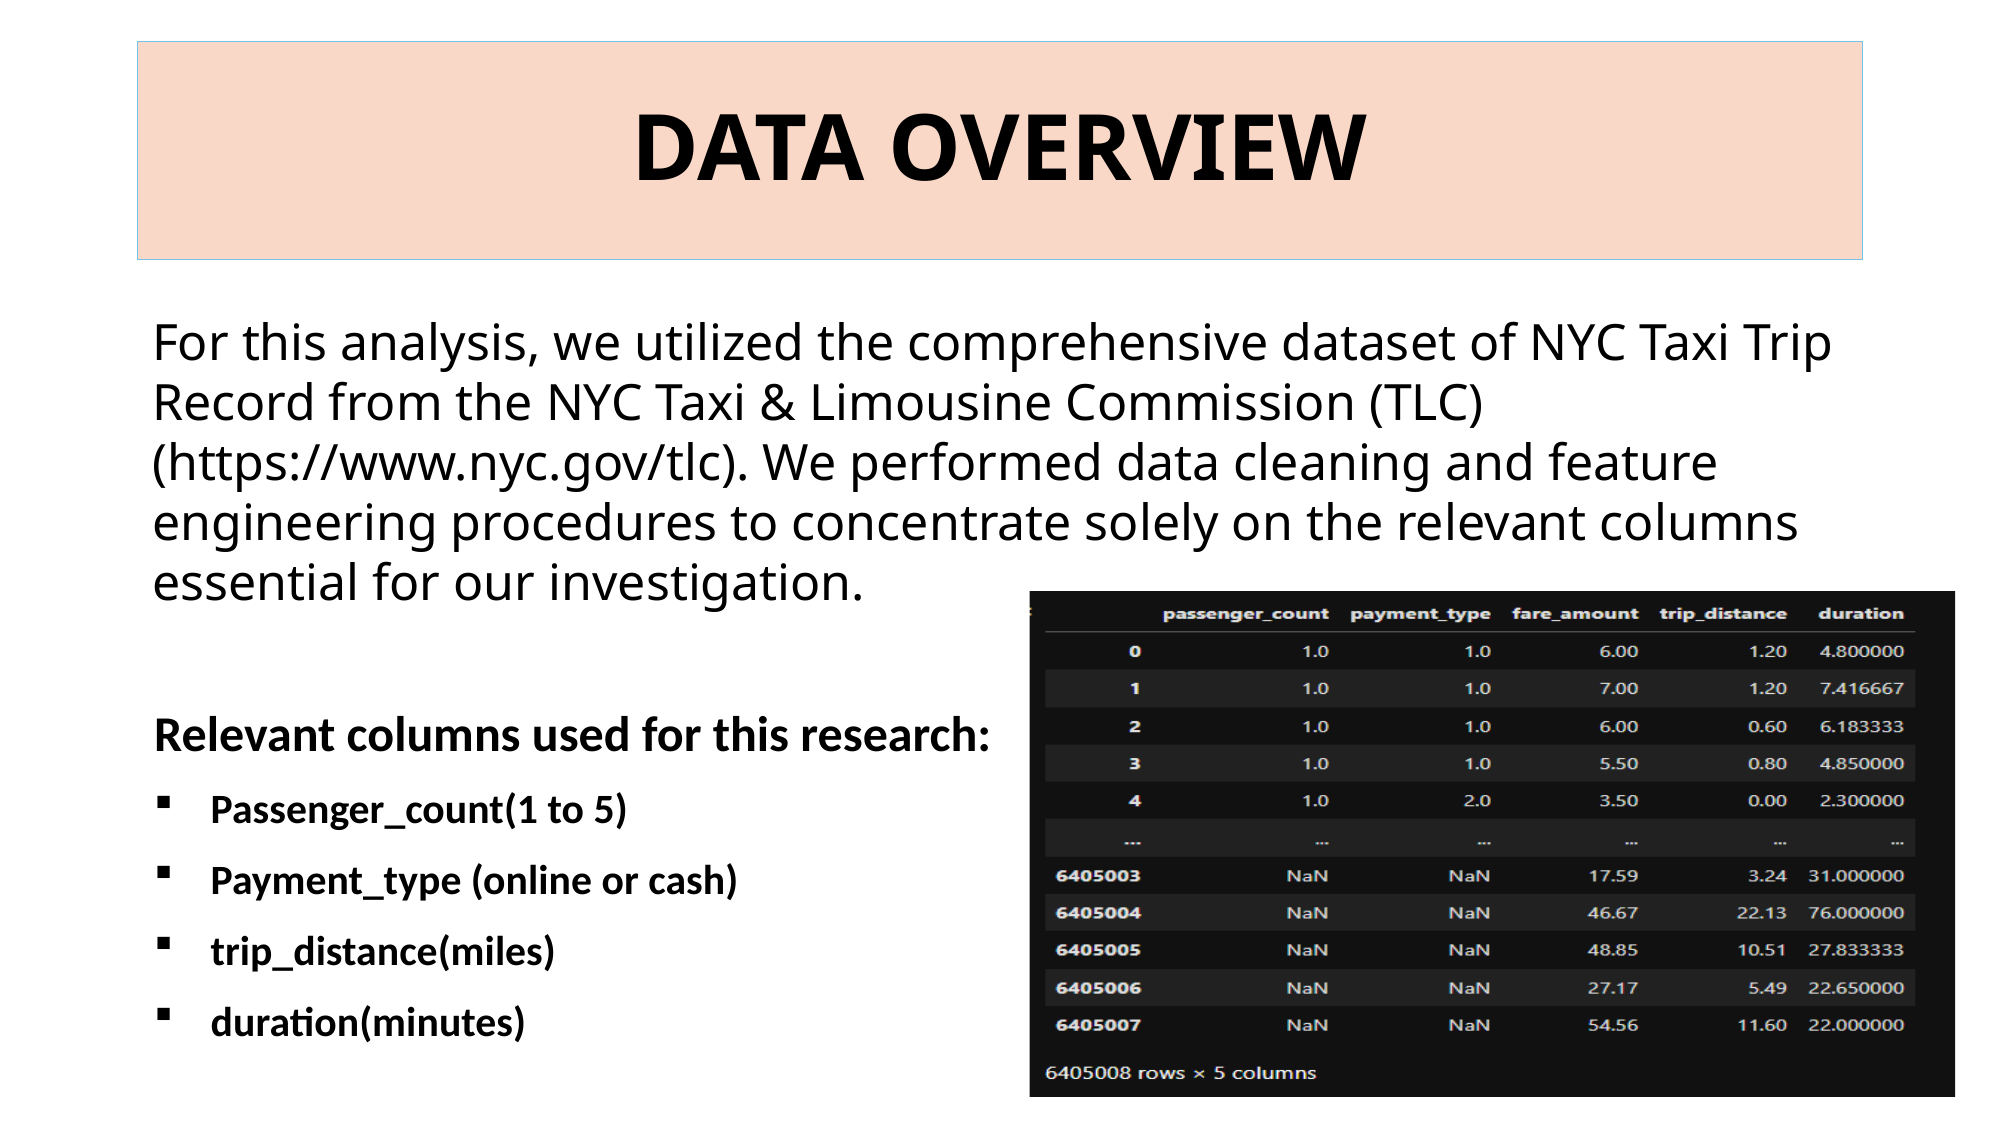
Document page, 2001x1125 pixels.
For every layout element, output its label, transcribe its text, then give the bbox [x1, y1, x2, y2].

text_box Relevant columns used for this research: Passenger_count(1 to 5) Payment_type (online or cash) trip_distance(miles) duration(minutes) [137, 686, 1024, 1123]
picture [1029, 591, 1956, 1098]
text_box For this analysis, we utilized the comprehensive dataset of NYC Taxi Trip Record from the NYC Taxi & Limousine Commission (TLC) (https://www.nyc.gov/tlc). We performed data cleaning and feature engineering procedures to concentrate solely on the relevant columns essential for our investigation. [137, 303, 1863, 618]
title DATA OVERVIEW [137, 41, 1863, 260]
